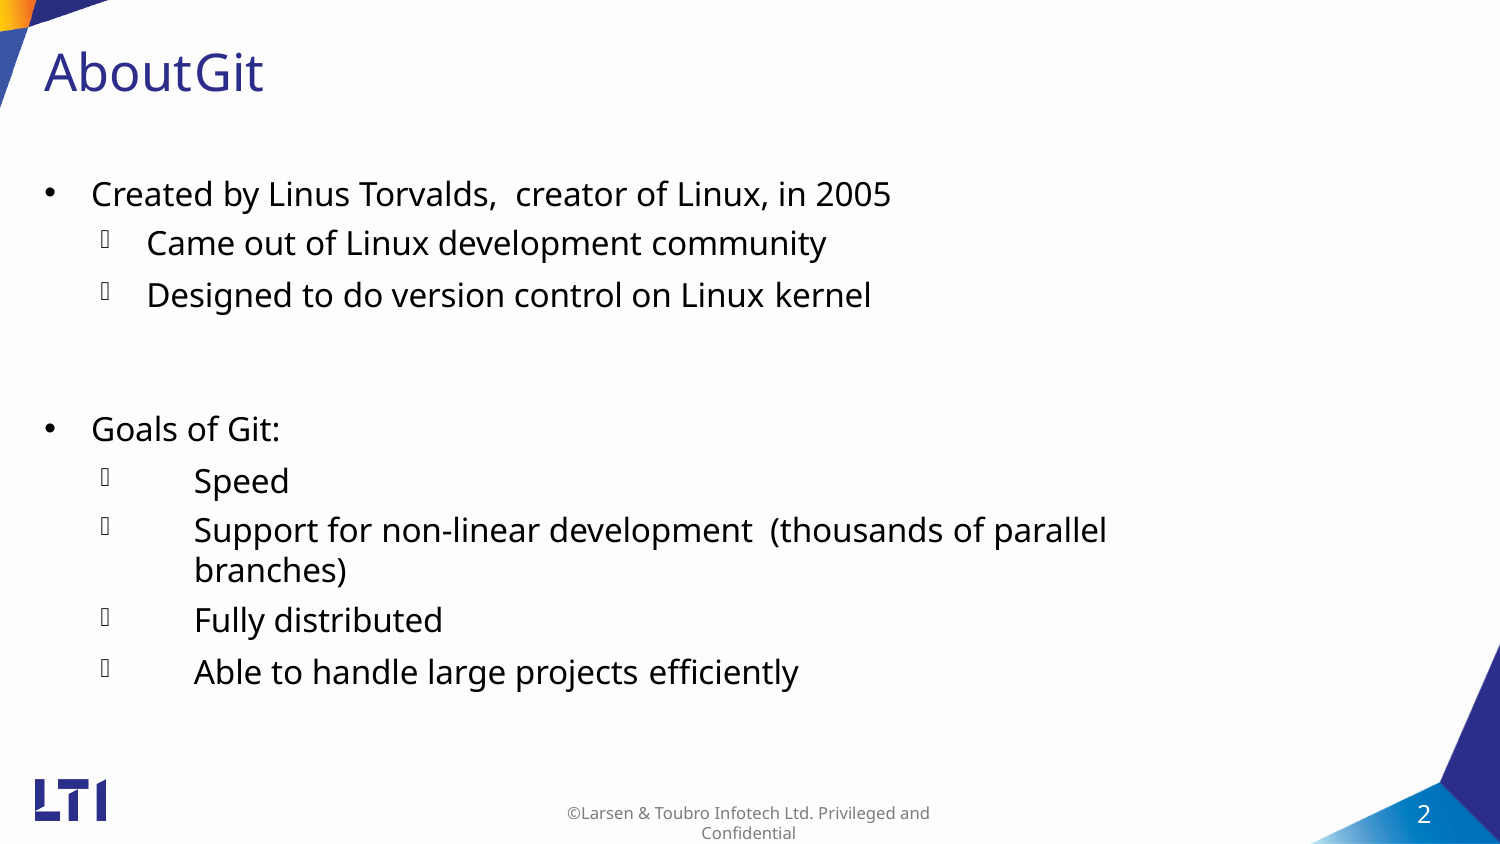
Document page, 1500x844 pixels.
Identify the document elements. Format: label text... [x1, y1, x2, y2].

picture [0, 0, 109, 110]
picture [35, 779, 106, 821]
title About Git [43, 38, 1362, 104]
list Created by Linus Torvalds, creator of Linux, in 2005 Came out of Linux development community Designed to do version control on Linux kernel Goals of Git: Speed Support for non-linear development (thousands of parallel branches) Fully distributed Able to handle large projects efficiently [42, 154, 1456, 766]
picture [1288, 640, 1500, 844]
